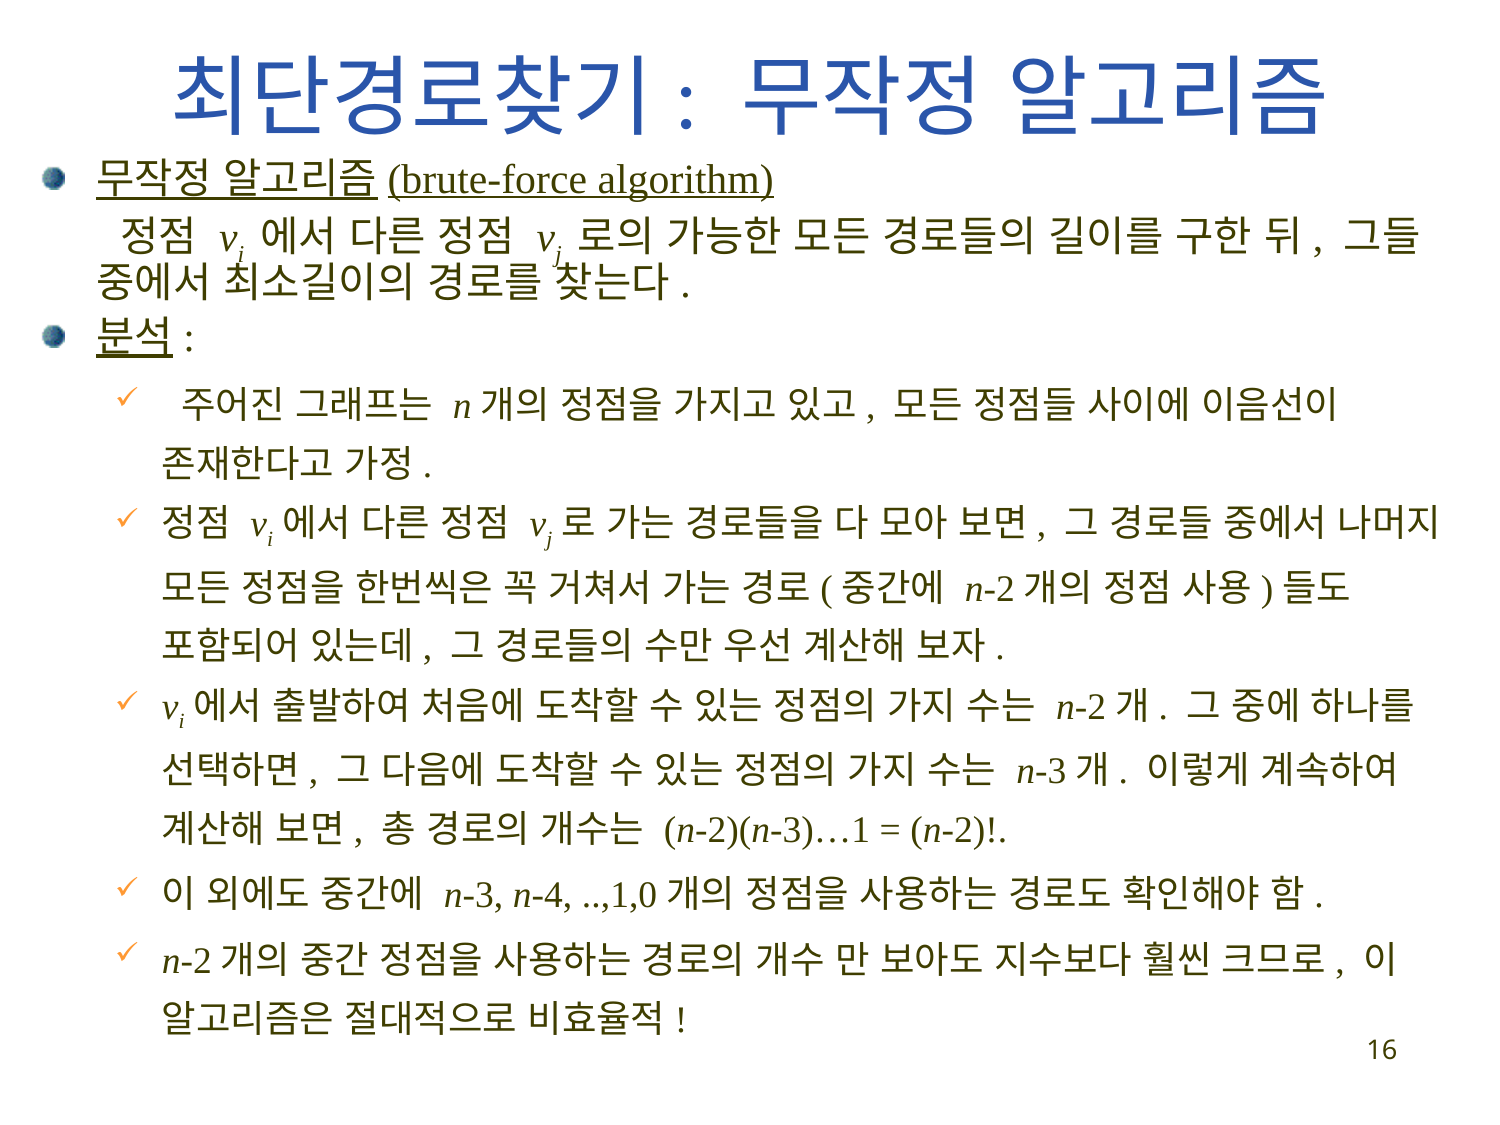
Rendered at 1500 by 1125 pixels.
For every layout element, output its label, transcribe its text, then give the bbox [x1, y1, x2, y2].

picture [39, 164, 65, 190]
text_box 최단경로찾기: 무작정 알고리즘 [112, 0, 1388, 188]
list 무작정 알고리즘(brute-force algorithm) 정점 vi 에서 다른 정점 vj 로의 가능한 모든 경로들의 길이를 구한 뒤, 그들 중에서 최소길이의 경로를 찾는다. 분석: 주어진 그래프는 n개의 정점을 가지고 있고, 모든 정점들 사이에 이음선이 존재한다고 가정. 정점 vi에서 다른 정점 vj로 가는 경로들을 다 모아 보면, 그 경로들 중에서 나머지 모든 정점을 한번씩은 꼭 거쳐서 가는 경로(중간에 n-2개의 정점 사용)들도 포함되어 있는데, 그 경로들의 수만 우선 계산해 보자. vi에서 출발하여 처음에 도착할 수 있는 정점의 가지 수는 n-2개. 그 중에 하나를 선택하면, 그 다음에 도착할 수 있는 정점의 가지 수는 n-3개. 이렇게 계속하여 계산해 보면, 총 경로의 개수는 (n-2)(n-3)…1 = (n-2)!. 이 외에도 중간에 n-3, n-4, ..,1,0개의 정점을 사용하는 경로도 확인해야 함. n-2개의 중간 정점을 사용하는 경로의 개수 만 보아도 지수보다 훨씬 크므로, 이 알고리즘은 절대적으로 비효율적! [24, 149, 1475, 1013]
slide_number 16 [1099, 1024, 1413, 1101]
picture [39, 322, 65, 348]
